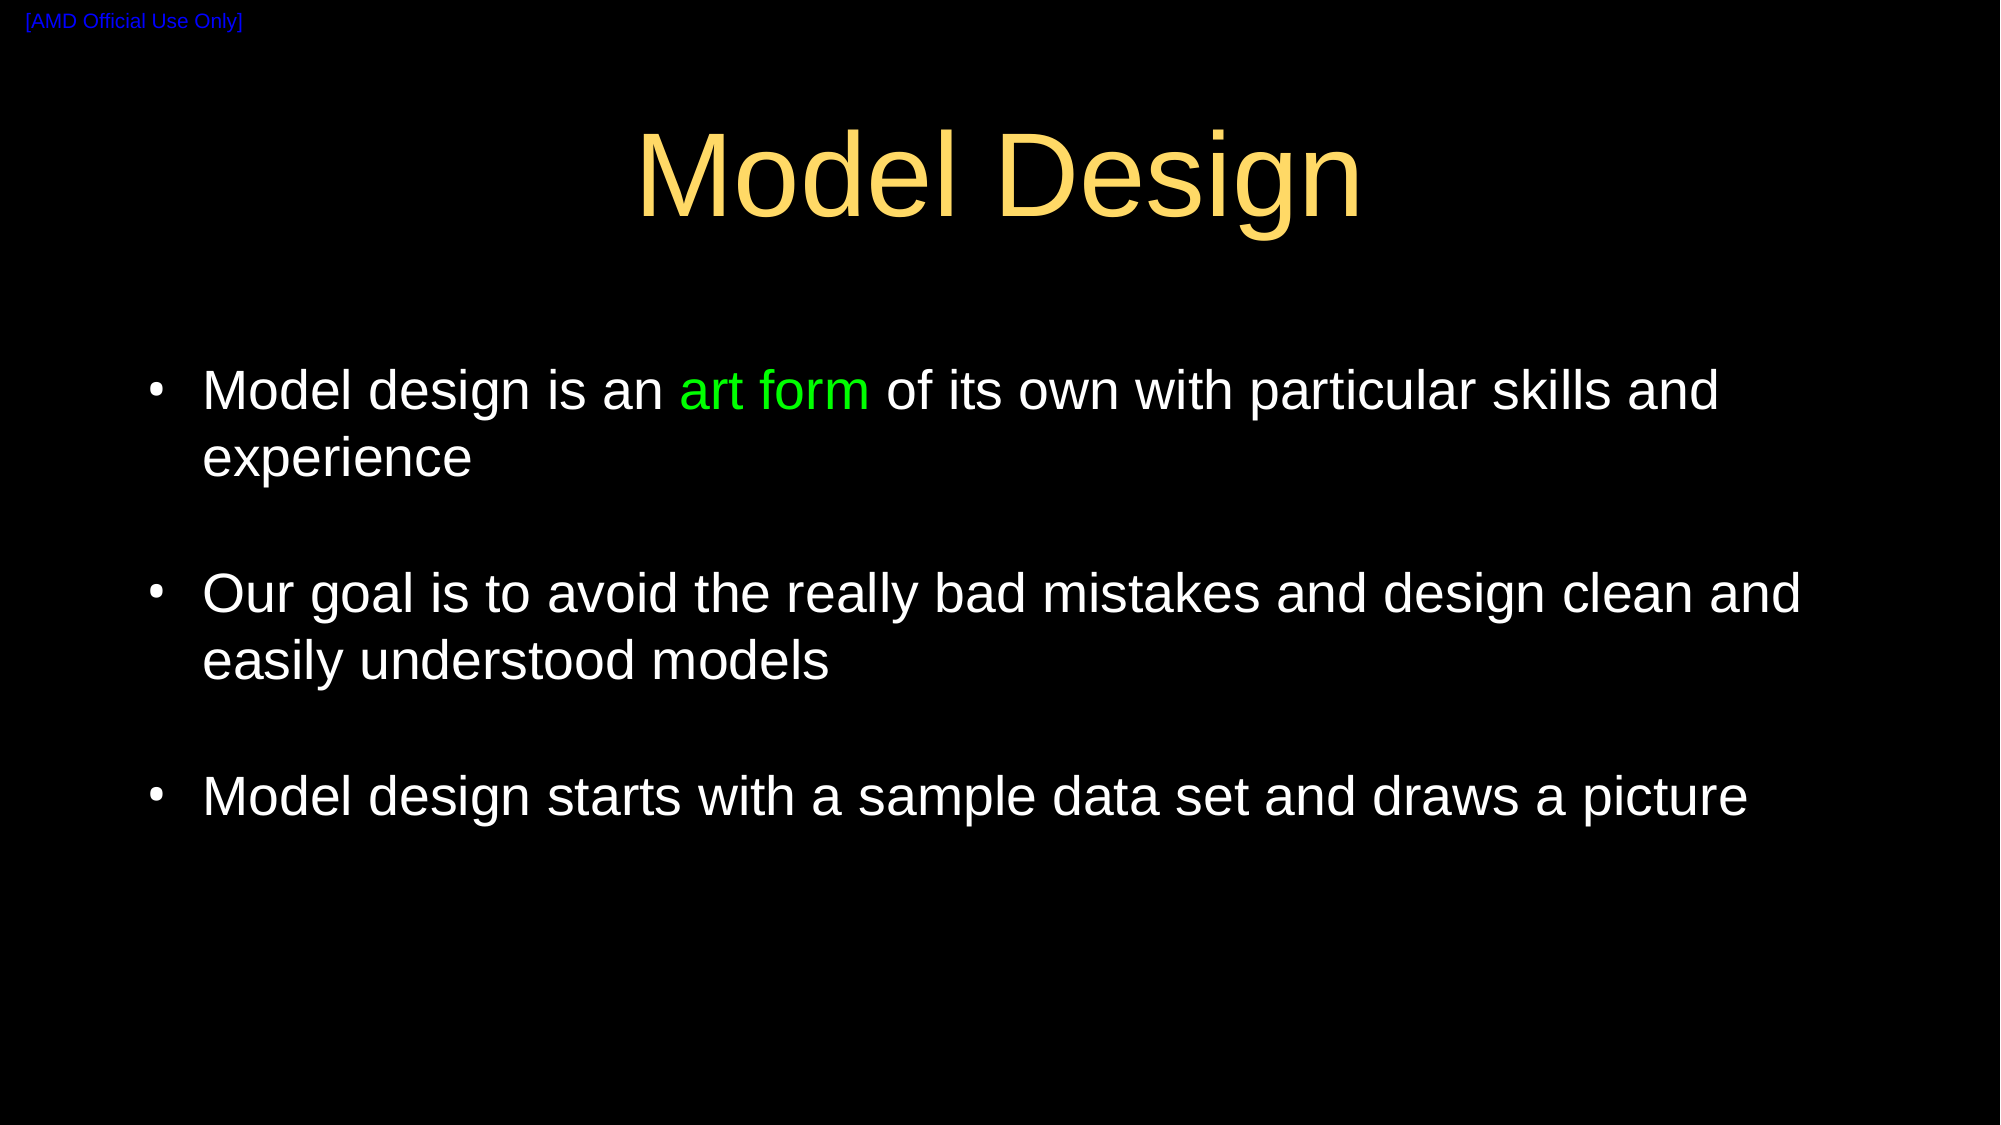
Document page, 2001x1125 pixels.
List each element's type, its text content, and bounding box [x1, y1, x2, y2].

list Model design is an art form of its own with particular skills and experience Our goal is to avoid the really bad mistakes and design clean and easily understood models Model design starts with a sample data set and draws a picture [142, 349, 1857, 1022]
title Model Design [137, 59, 1863, 278]
